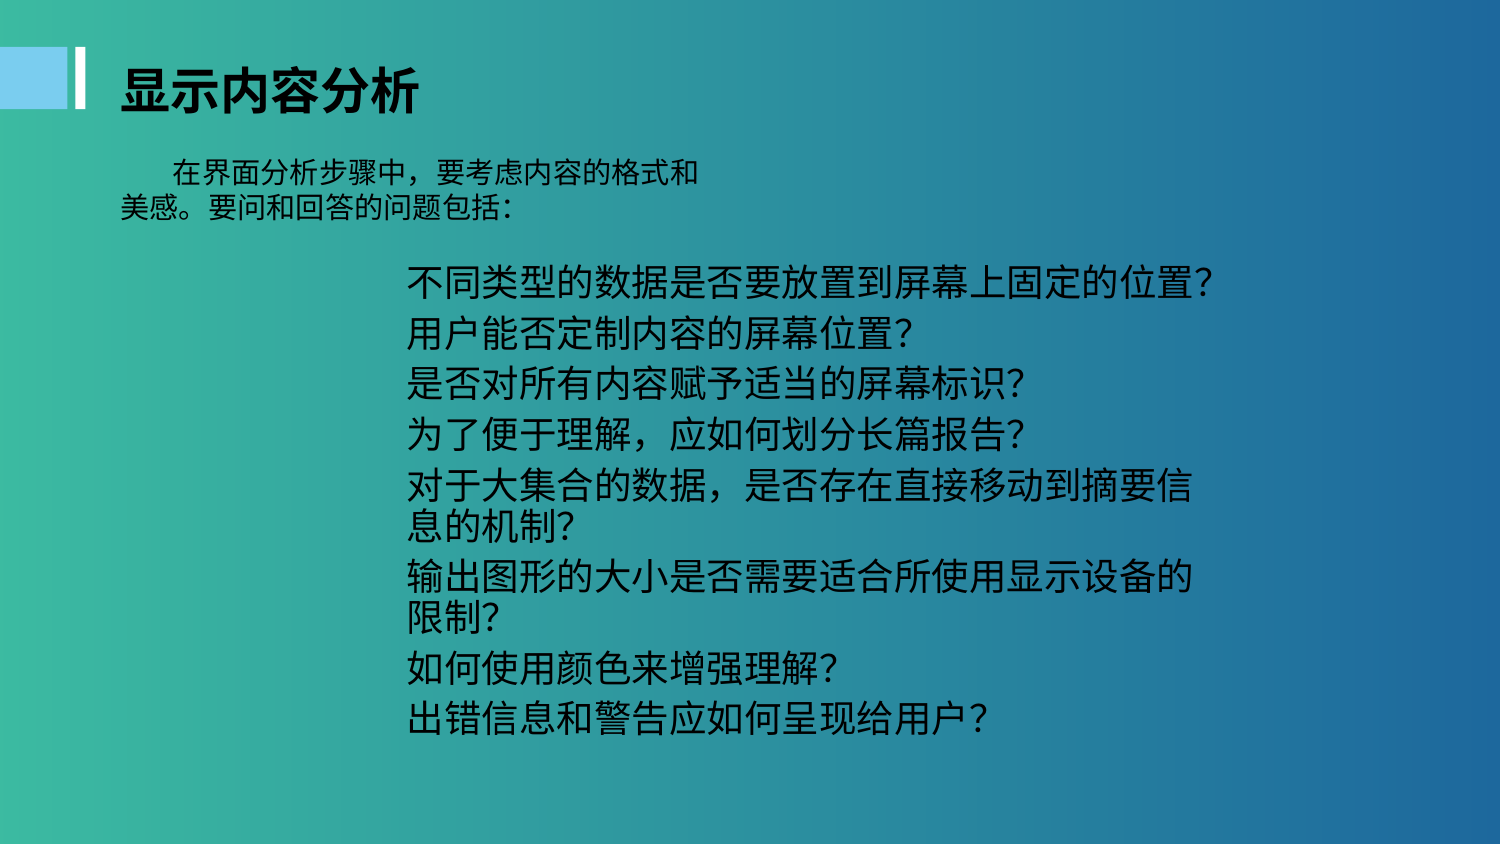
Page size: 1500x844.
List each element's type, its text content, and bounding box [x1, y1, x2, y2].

text_box 在界面分析步骤中，要考虑内容的格式和美感。要问和回答的问题包括： [105, 146, 715, 267]
picture [0, 0, 1500, 844]
text_box 不同类型的数据是否要放置到屏幕上固定的位置？ 用户能否定制内容的屏幕位置？ 是否对所有内容赋予适当的屏幕标识？ 为了便于理解，应如何划分长篇报告？ 对于大集合的数据，是否存在直接移动到摘要信息的机制？ 输出图形的大小是否需要适合所使用显示设备的限制？ 如何使用颜色来增强理解？ 出错信息和警告应如何呈现给用户？ [242, 256, 1235, 804]
text_box 显示内容分析 [105, 52, 668, 127]
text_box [0, 46, 86, 110]
